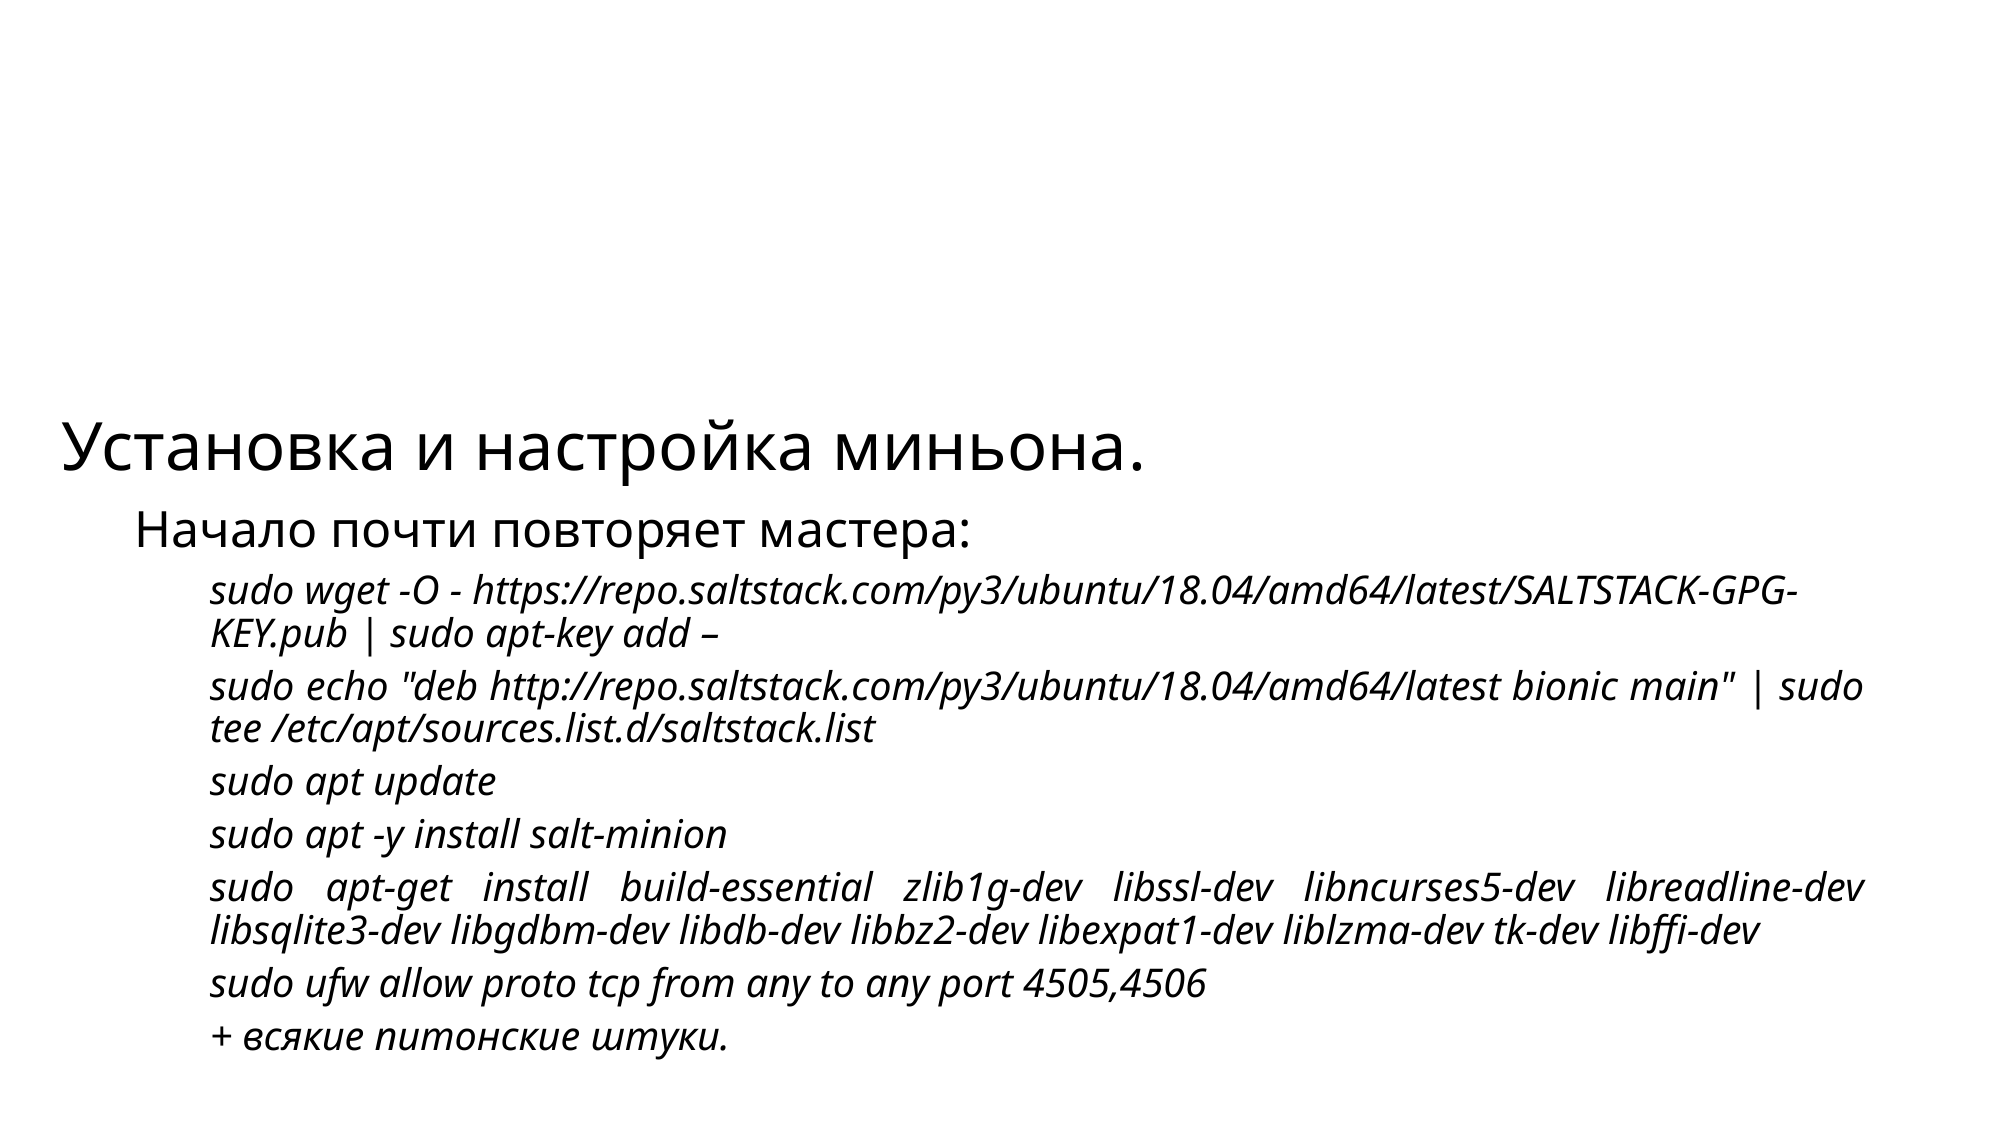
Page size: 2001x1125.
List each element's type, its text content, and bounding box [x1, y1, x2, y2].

list Начало почти повторяет мастера: sudo wget -O - https://repo.saltstack.com/py3/ubuntu/18.04/amd64/latest/SALTSTACK-GPG-KEY.pub | sudo apt-key add – sudo echo "deb http://repo.saltstack.com/py3/ubuntu/18.04/amd64/latest bionic main" | sudo tee /etc/apt/sources.list.d/saltstack.list sudo apt update sudo apt -y install salt-minion sudo apt-get install build-essential zlib1g-dev libssl-dev libncurses5-dev libreadline-dev libsqlite3-dev libgdbm-dev libdb-dev libbz2-dev libexpat1-dev liblzma-dev tk-dev libffi-dev sudo ufw allow proto tcp from any to any port 4505,4506 + всякие питонские штуки. [0, 489, 1881, 1125]
title Установка и настройка миньона. [46, 339, 1772, 489]
